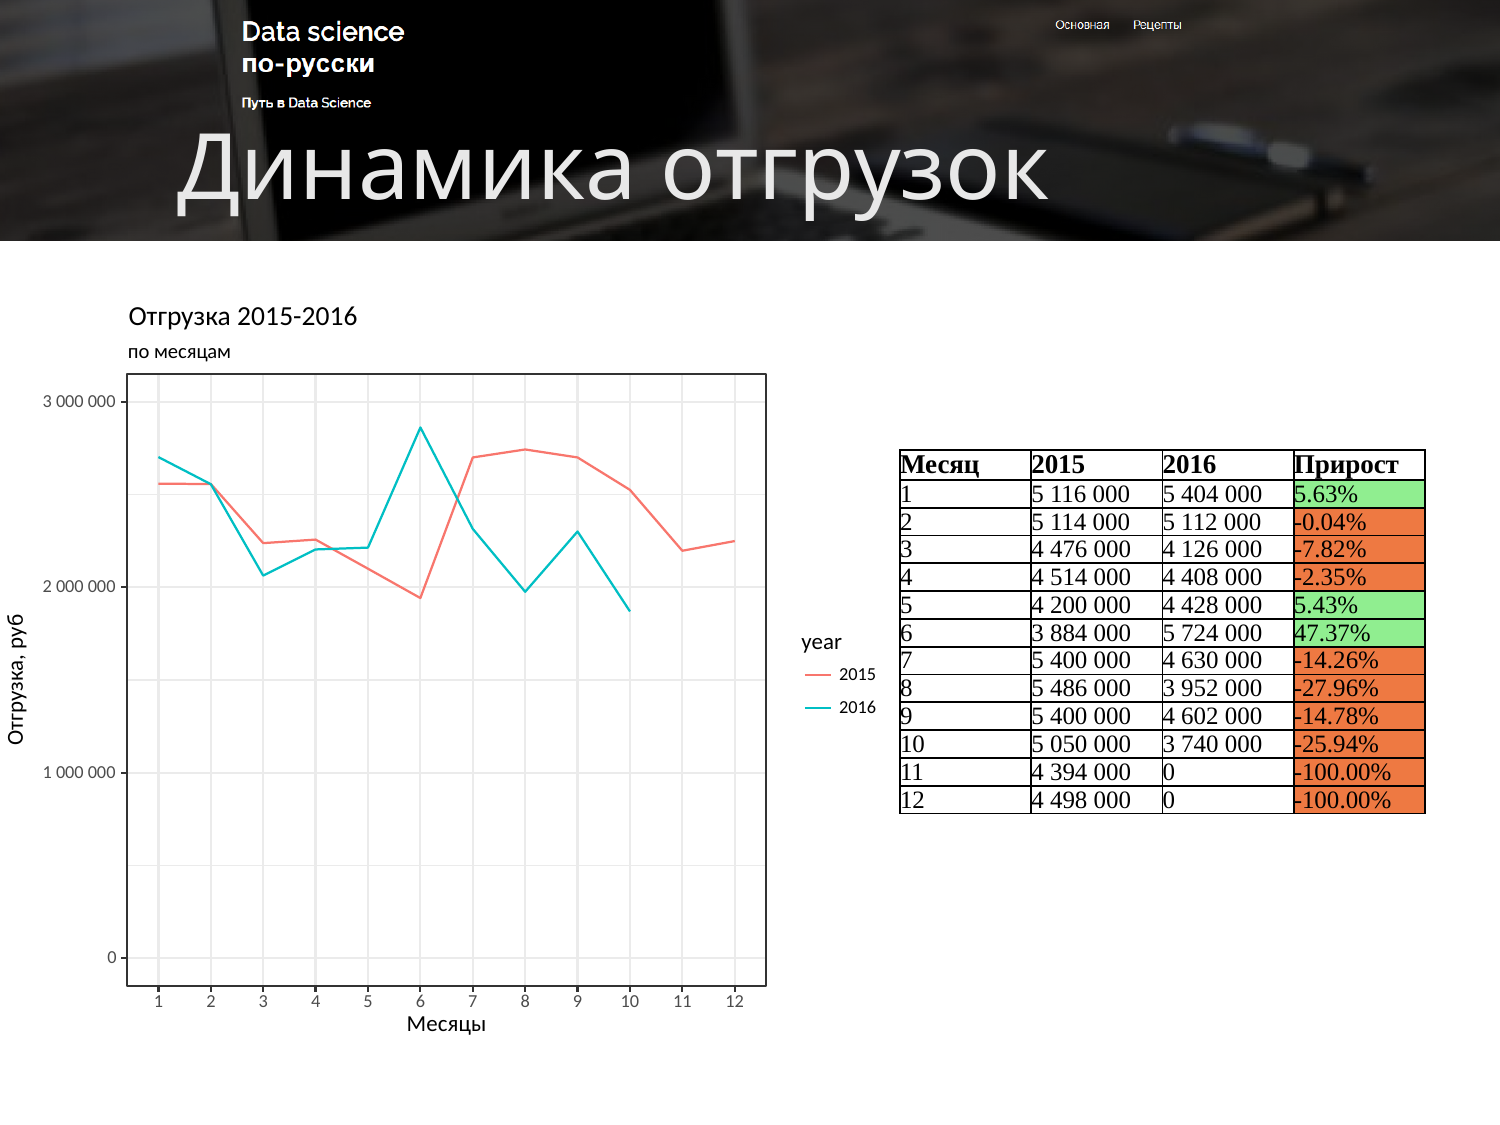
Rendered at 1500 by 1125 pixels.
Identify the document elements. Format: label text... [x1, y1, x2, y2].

table_cell 4 408 000 [1163, 564, 1293, 590]
table_cell 1 [904, 481, 1030, 507]
table_cell 0 [1163, 787, 1293, 813]
table_cell -100.00% [1295, 787, 1424, 813]
table_cell 4 630 000 [1163, 648, 1293, 674]
table_cell 5 400 000 [1032, 703, 1162, 729]
table_cell 5 050 000 [1032, 731, 1162, 757]
table_cell 5 [904, 592, 1030, 618]
table_cell 3 740 000 [1163, 731, 1293, 757]
table_cell 10 [904, 731, 1030, 757]
table_cell 4 126 000 [1163, 536, 1293, 562]
table_cell 5 400 000 [1032, 648, 1162, 674]
table_cell 8 [904, 675, 1030, 701]
table_cell -7.82% [1295, 536, 1424, 562]
table_cell 3 884 000 [1032, 620, 1162, 646]
table_cell -27.96% [1295, 675, 1424, 701]
table_cell 5 114 000 [1032, 509, 1162, 535]
table_cell 5.43% [1295, 592, 1424, 618]
table_cell 4 514 000 [1032, 564, 1162, 590]
table_cell 0 [1163, 759, 1293, 785]
title Динамика отгрузок [162, 37, 1468, 226]
table_cell -14.78% [1295, 703, 1424, 729]
table_cell 12 [904, 787, 1030, 813]
table_cell 3 952 000 [1163, 675, 1293, 701]
table_cell 4 476 000 [1032, 536, 1162, 562]
table_cell 6 [904, 620, 1030, 646]
table_cell -100.00% [1295, 759, 1424, 785]
table_cell 4 498 000 [1032, 787, 1162, 813]
table_cell 5 486 000 [1032, 675, 1162, 701]
table_cell -0.04% [1295, 509, 1424, 535]
table_cell 4 602 000 [1163, 703, 1293, 729]
table_cell 47.37% [1295, 620, 1424, 646]
table_cell 7 [904, 648, 1030, 674]
table_cell 4 394 000 [1032, 759, 1162, 785]
table_header Месяц [904, 451, 1030, 479]
table_cell 3 [904, 536, 1030, 562]
picture [0, 0, 1500, 241]
table_cell 4 [904, 564, 1030, 590]
table_cell 4 428 000 [1163, 592, 1293, 618]
table_cell -25.94% [1295, 731, 1424, 757]
table_cell 5 404 000 [1163, 481, 1293, 507]
table_header 2016 [1163, 451, 1293, 479]
table_cell 5 116 000 [1032, 481, 1162, 507]
table_cell 2 [904, 509, 1030, 535]
table_cell 11 [904, 759, 1030, 785]
table_cell 4 200 000 [1032, 592, 1162, 618]
table_cell 5 724 000 [1163, 620, 1293, 646]
table_header Прирост [1295, 451, 1424, 479]
table_header 2015 [1032, 451, 1162, 479]
table_cell 5.63% [1295, 481, 1424, 507]
table_cell -2.35% [1295, 564, 1424, 590]
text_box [0, 299, 901, 1051]
table_cell -14.26% [1295, 648, 1424, 674]
table_cell 9 [904, 703, 1030, 729]
table_cell 5 112 000 [1163, 509, 1293, 535]
